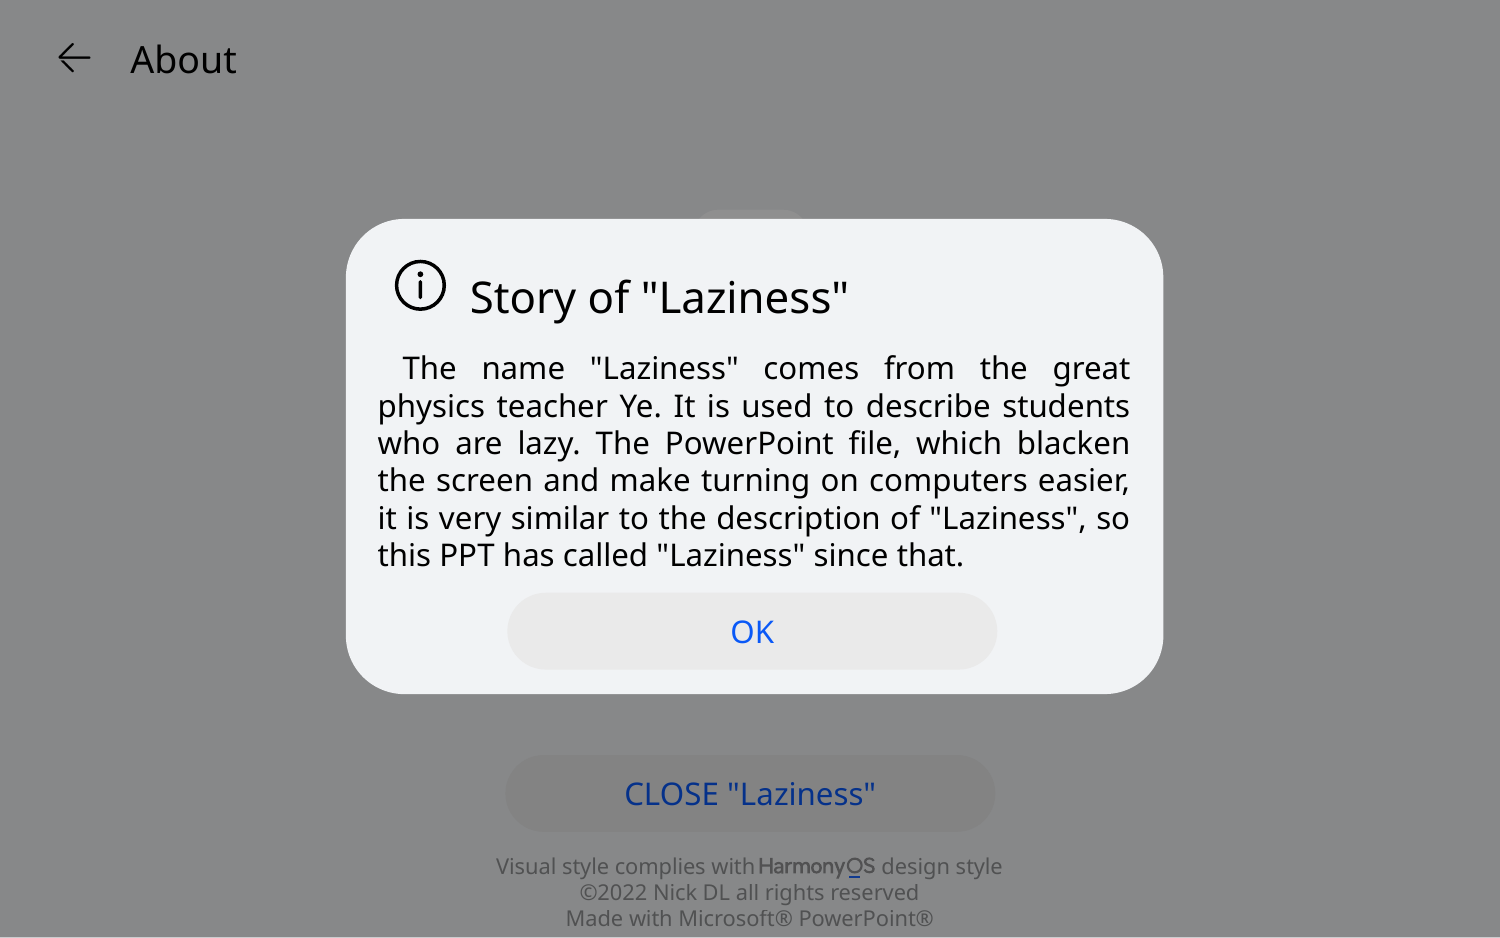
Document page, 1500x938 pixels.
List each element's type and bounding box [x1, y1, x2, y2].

text_box [0, 0, 1500, 938]
